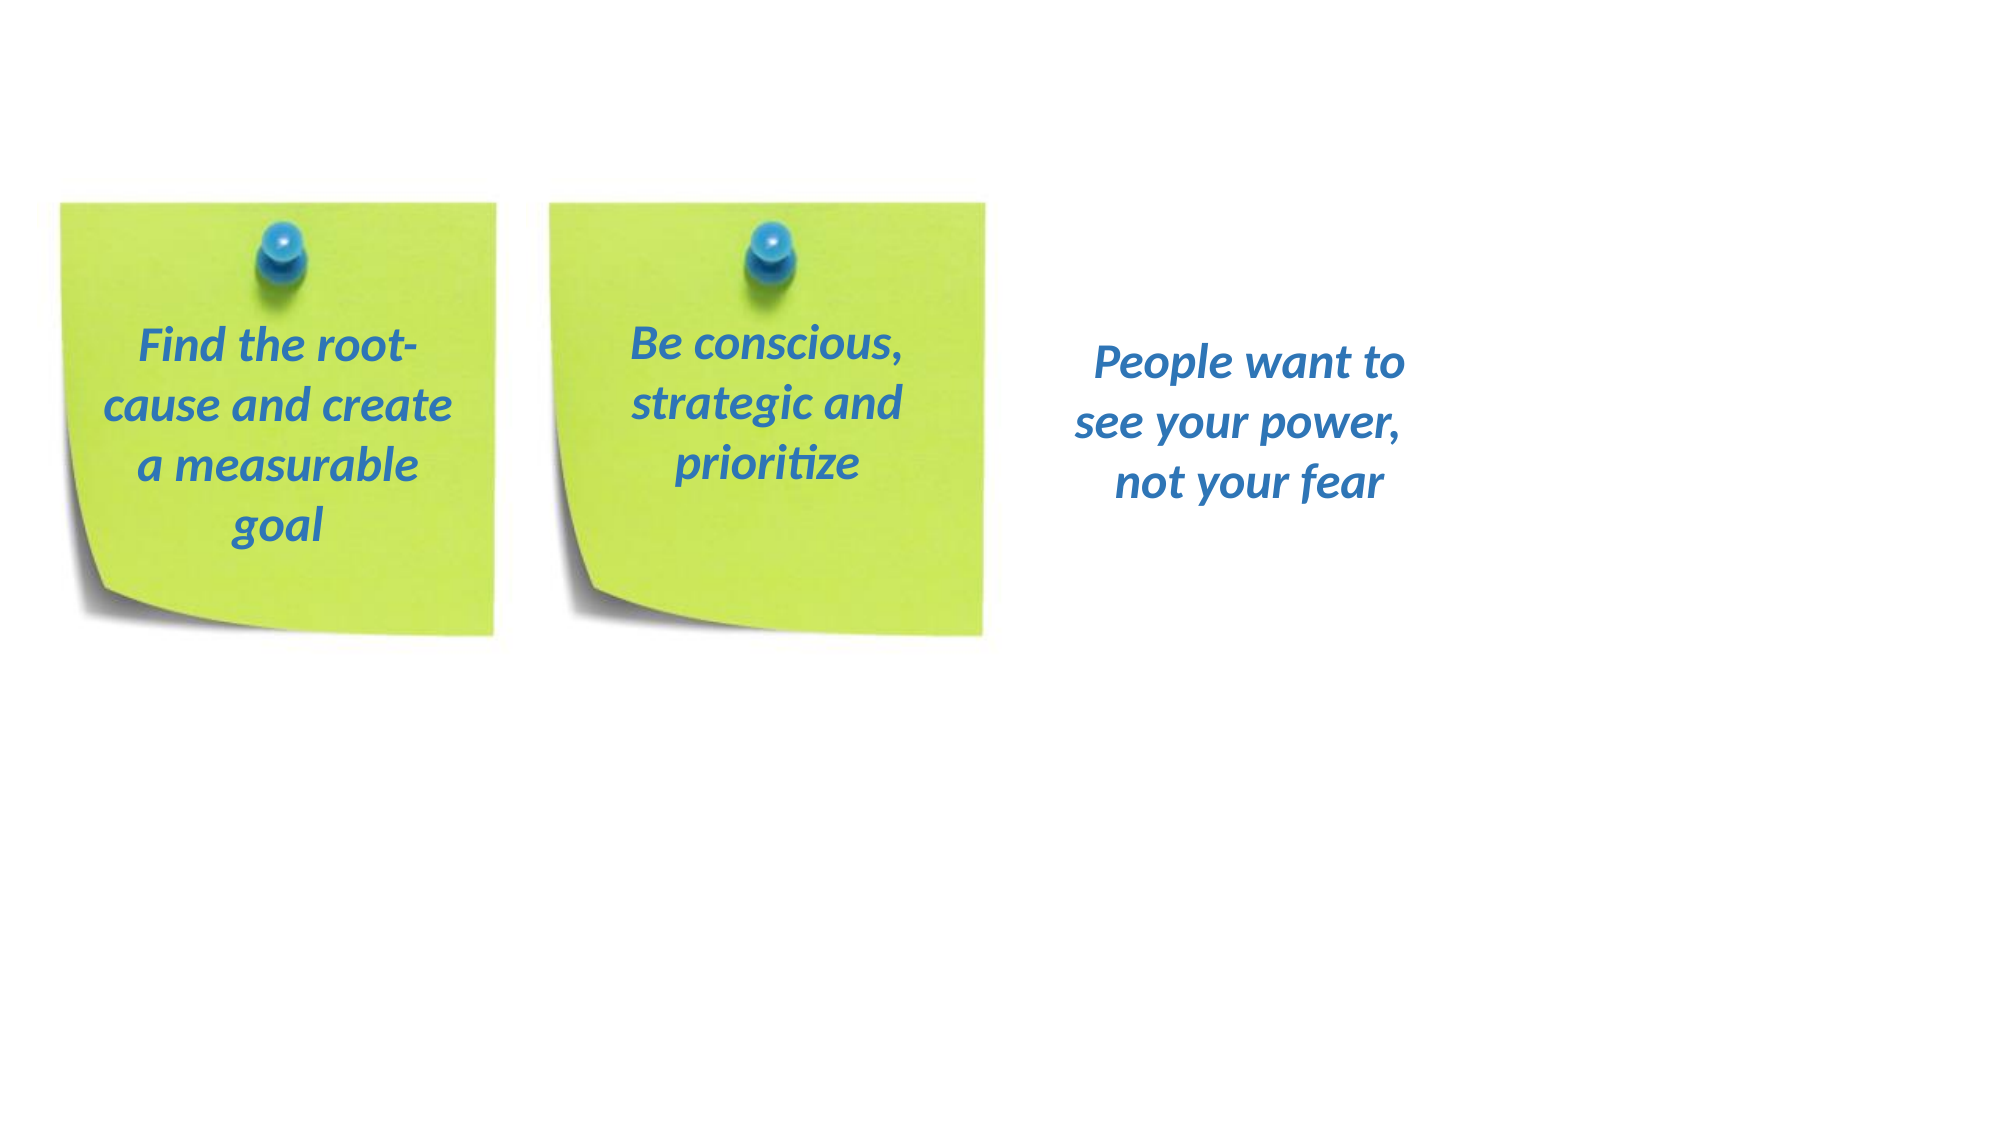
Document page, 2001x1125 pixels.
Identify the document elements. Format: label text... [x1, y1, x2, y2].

picture [37, 178, 520, 661]
picture [526, 178, 1009, 661]
text_box People want to see your power, not your fear [1052, 320, 1447, 516]
